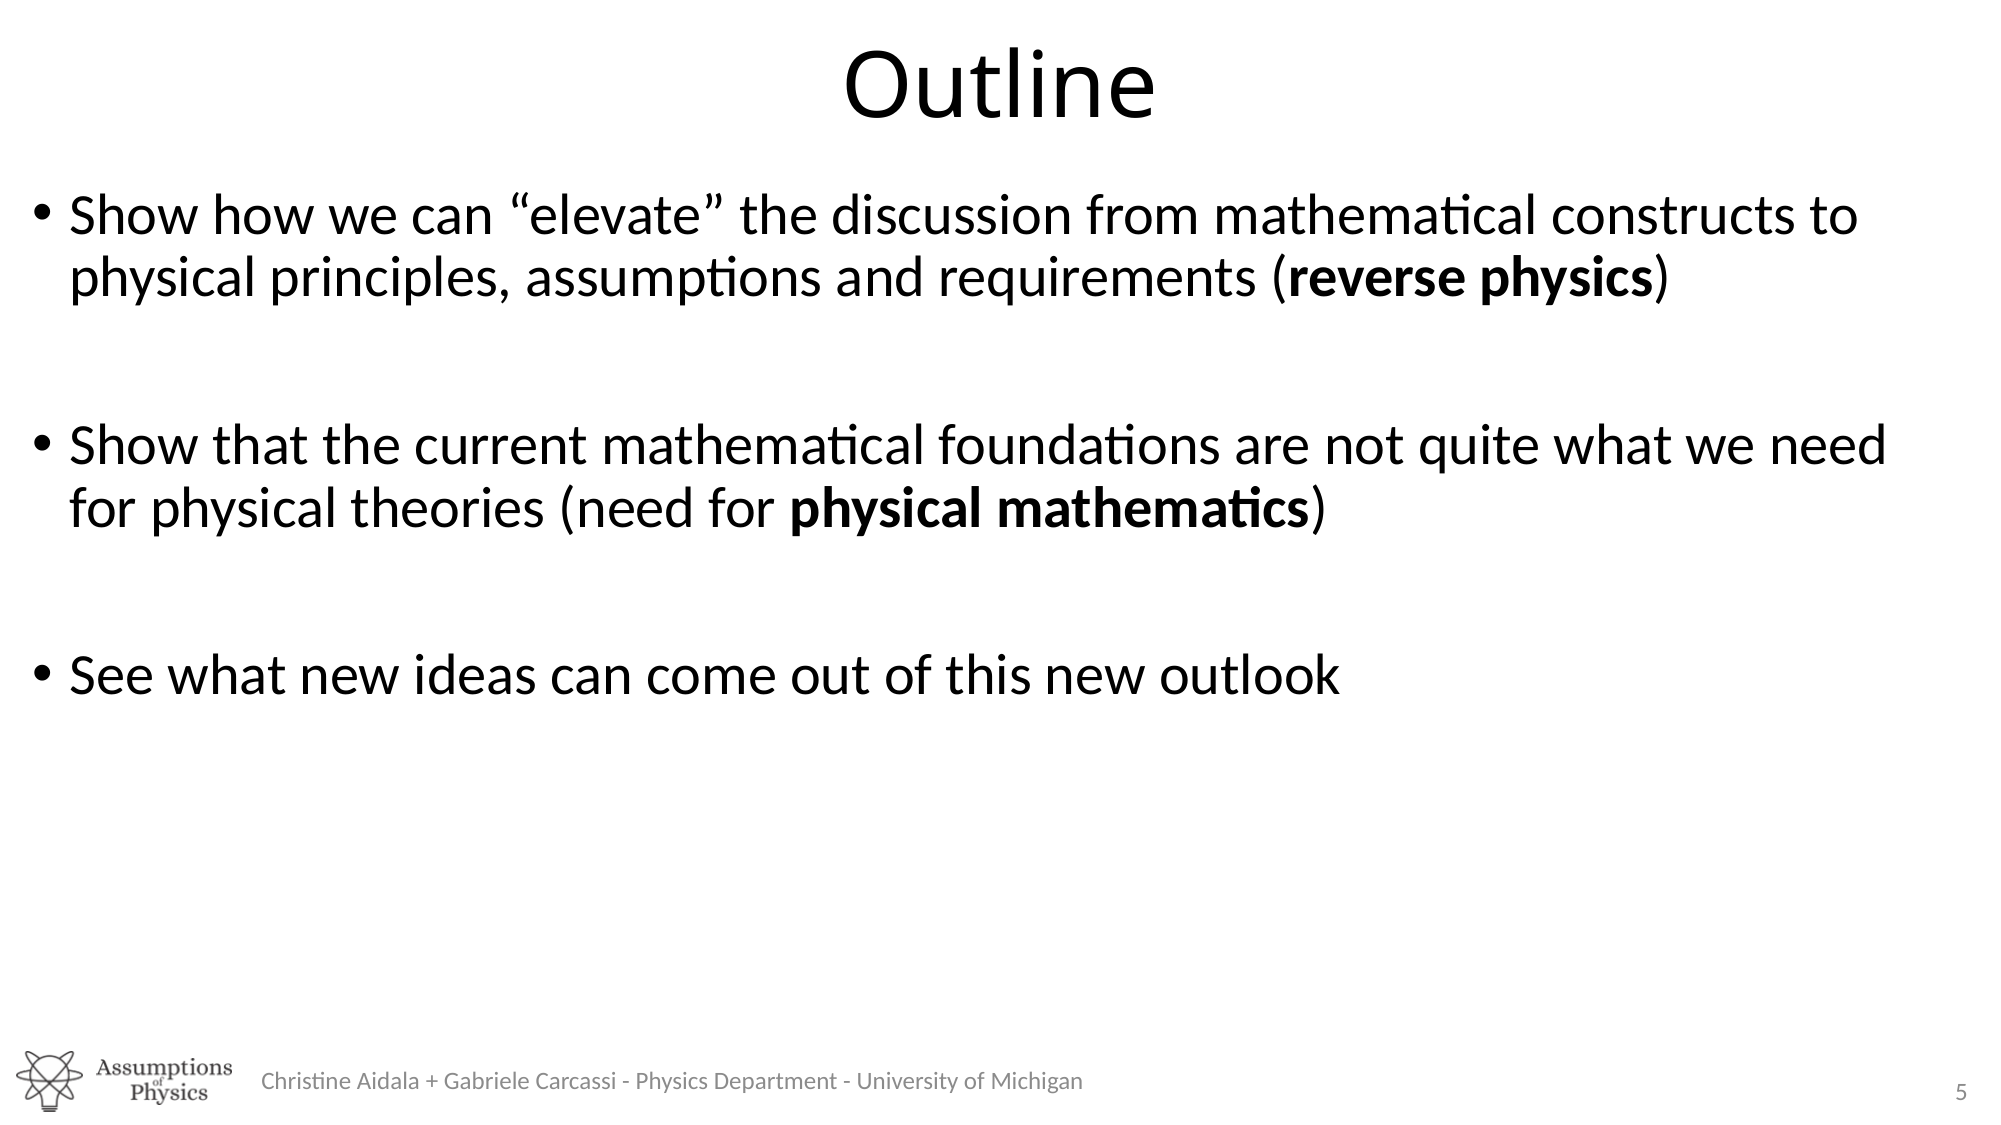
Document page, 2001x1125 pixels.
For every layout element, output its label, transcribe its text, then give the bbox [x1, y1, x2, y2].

picture [96, 1058, 232, 1105]
picture [16, 1051, 83, 1112]
footer Christine Aidala + Gabriele Carcassi - Physics Department - University of Michigan [246, 1049, 1226, 1110]
list Show how we can “elevate” the discussion from mathematical constructs to physical principles, assumptions and requirements (reverse physics) Show that the current mathematical foundations are not quite what we need for physical theories (need for physical mathematics) See what new ideas can come out of this new outlook [17, 176, 1983, 1031]
slide_number 5 [1891, 1072, 1983, 1110]
title Outline [17, 13, 1983, 162]
